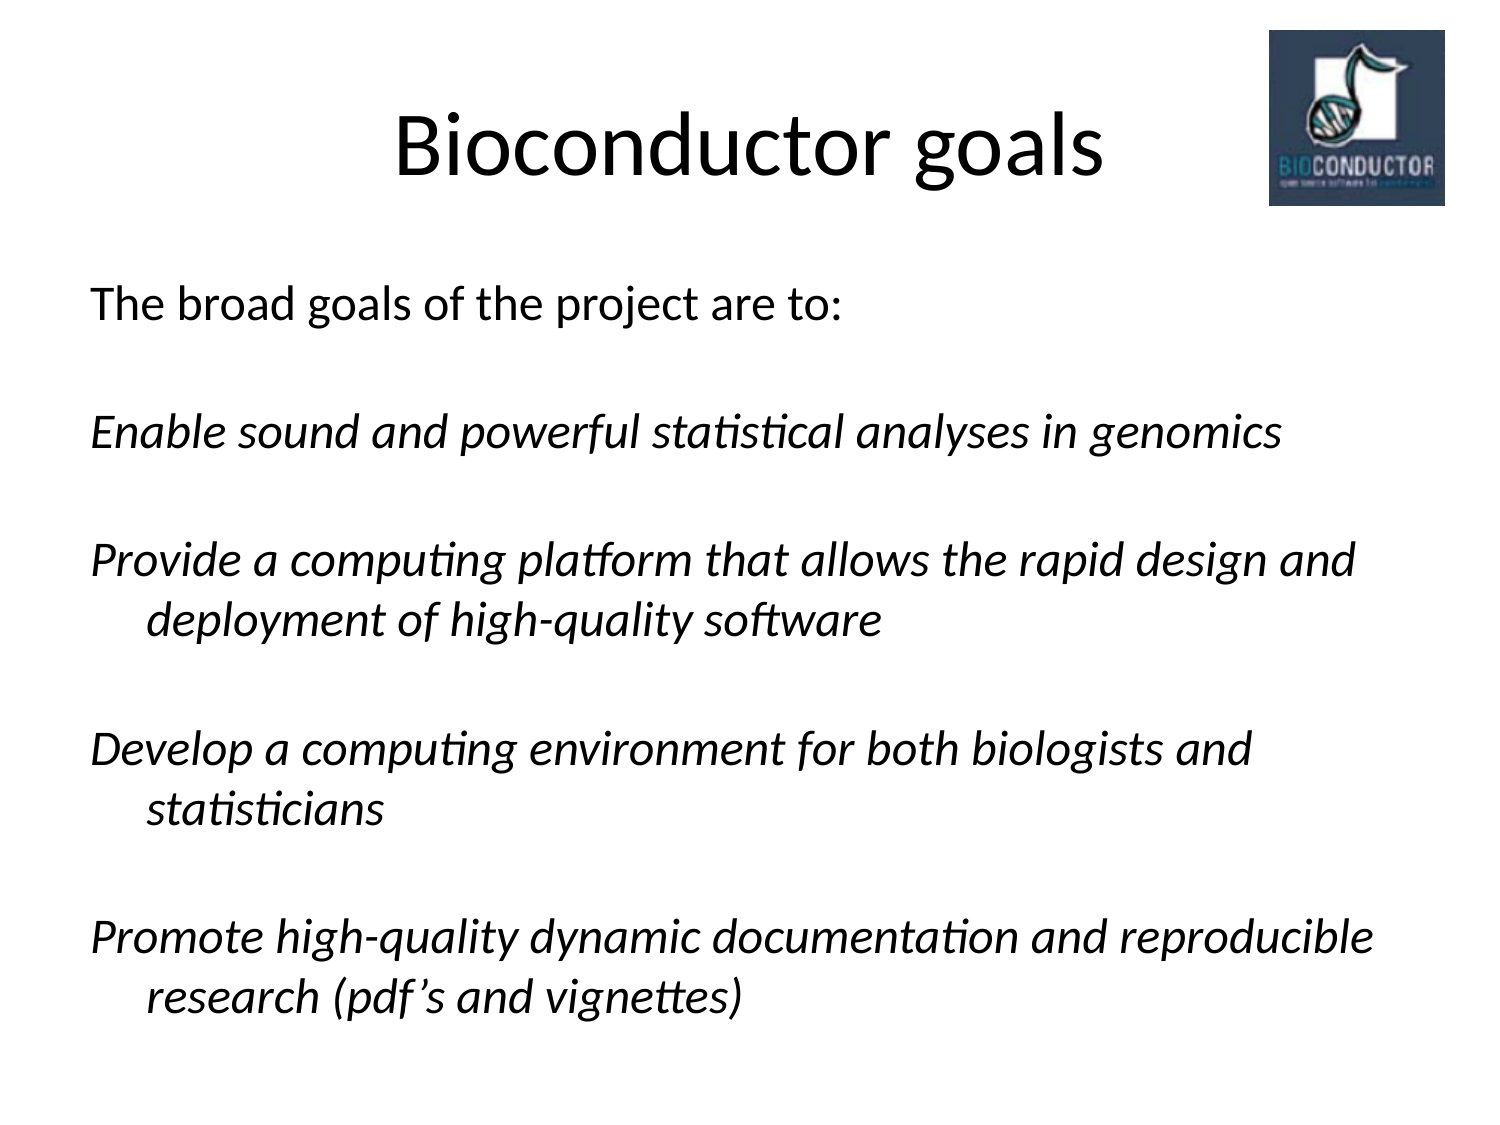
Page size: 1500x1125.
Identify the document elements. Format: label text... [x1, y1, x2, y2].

list The broad goals of the project are to: Enable sound and powerful statistical analyses in genomics Provide a computing platform that allows the rapid design and deployment of high-quality software Develop a computing environment for both biologists and statisticians Promote high-quality dynamic documentation and reproducible research (pdf’s and vignettes) [75, 262, 1424, 965]
picture [1269, 30, 1445, 207]
title Bioconductor goals [75, 45, 1425, 233]
